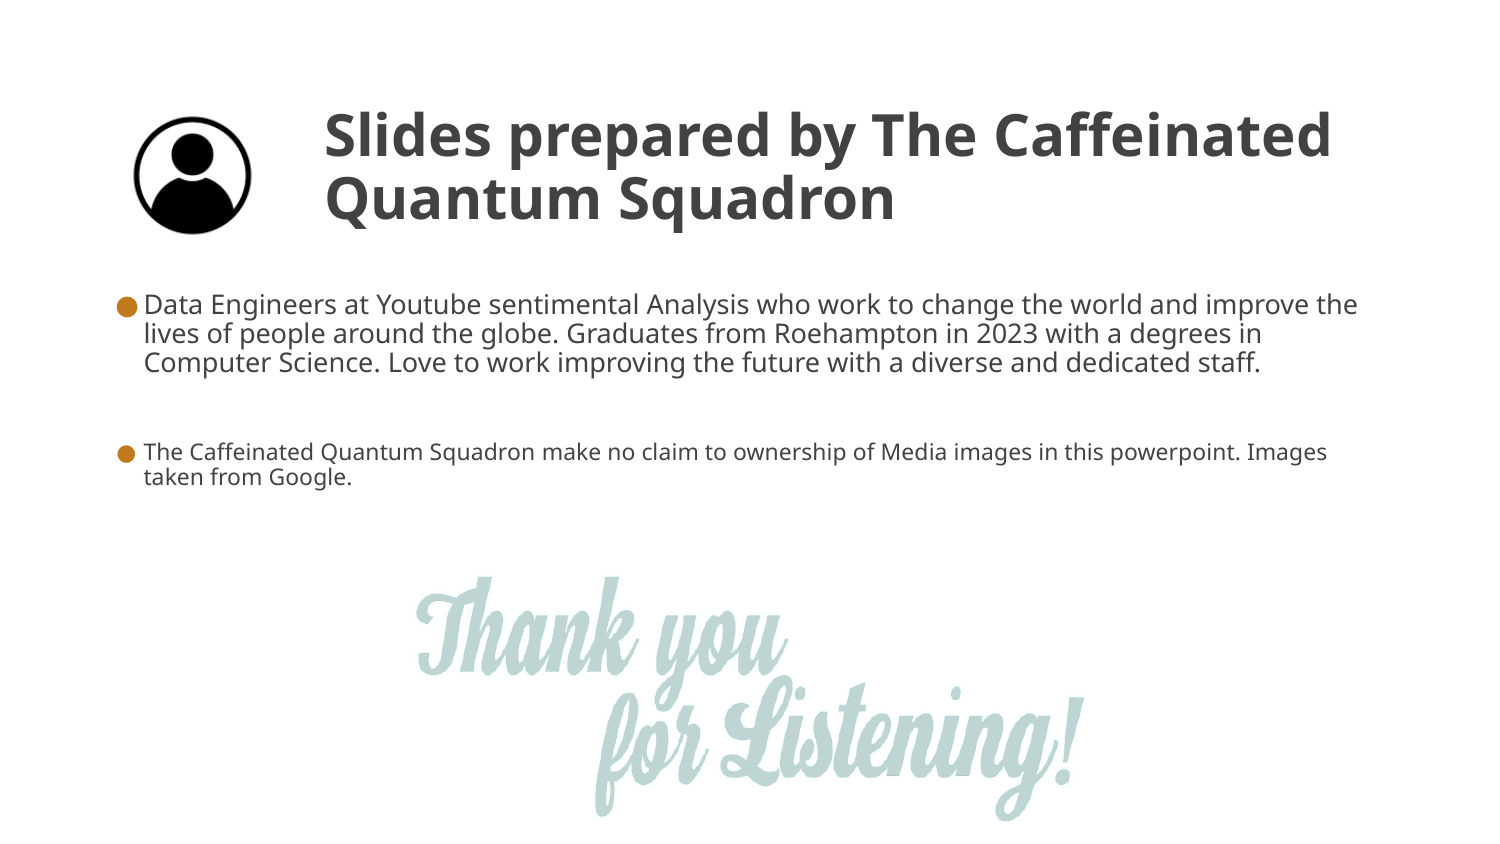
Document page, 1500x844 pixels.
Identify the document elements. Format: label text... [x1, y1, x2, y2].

picture [75, 58, 310, 293]
picture [386, 538, 1114, 844]
list Add your Data Engineers at Youtube sentimental Analysis who work to change the world and improve the lives of people around the globe. Graduates from Roehampton in 2023 with a degrees in Computer Science. Love to work improving the future with a diverse and dedicated staff. The Caffeinated Quantum Squadron make no claim to ownership of Media images in this powerpoint. Images taken from Google. [103, 239, 1397, 775]
title Slides prepared by The Caffeinated Quantum Squadron [315, 87, 1369, 239]
